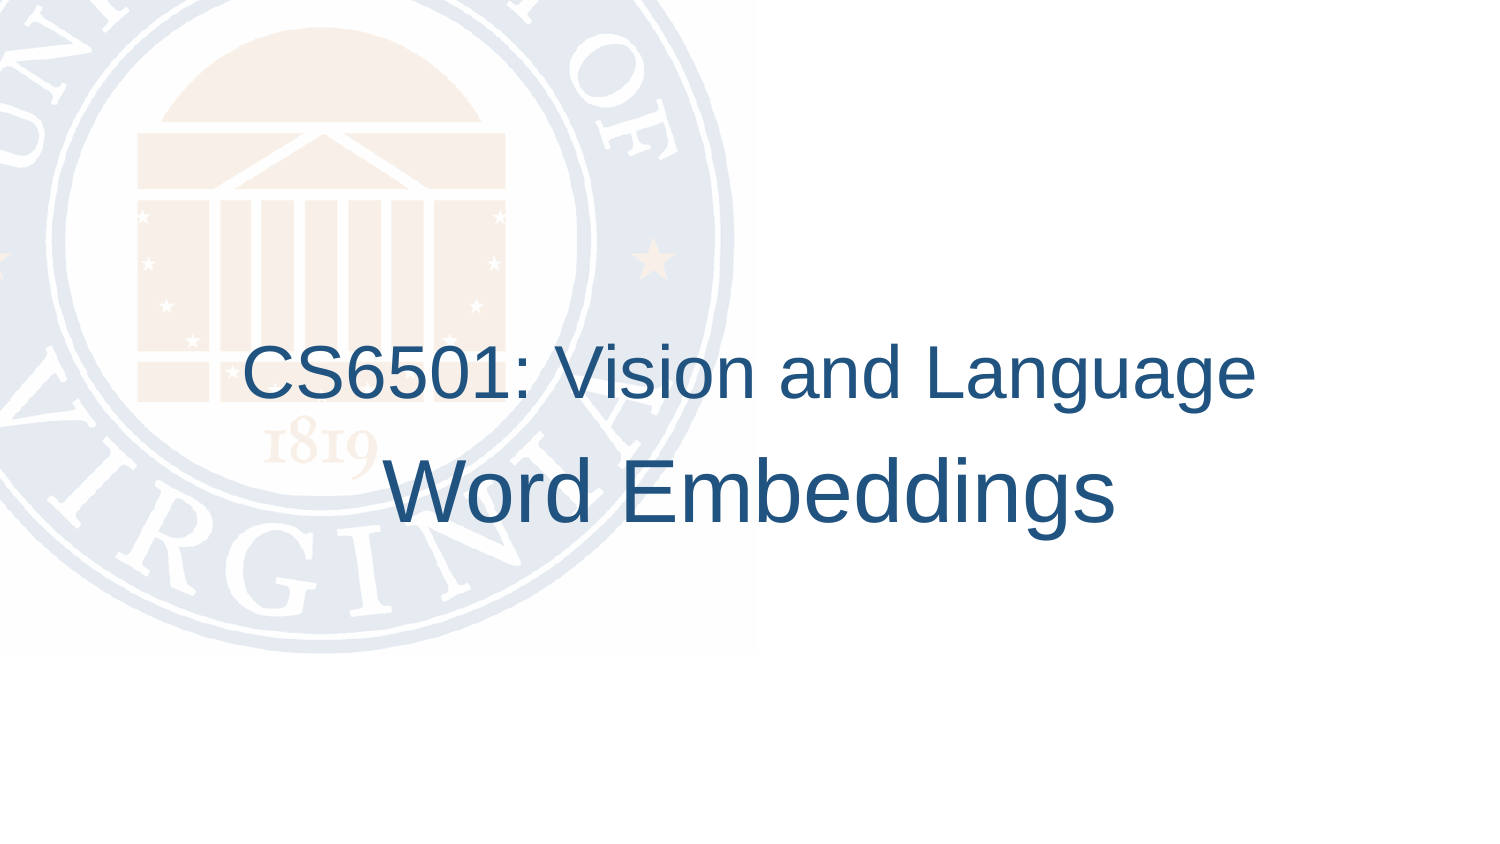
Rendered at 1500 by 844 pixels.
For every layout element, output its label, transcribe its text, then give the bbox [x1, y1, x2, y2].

text_box Word Embeddings [375, 425, 1125, 548]
text_box [348, 367, 364, 428]
